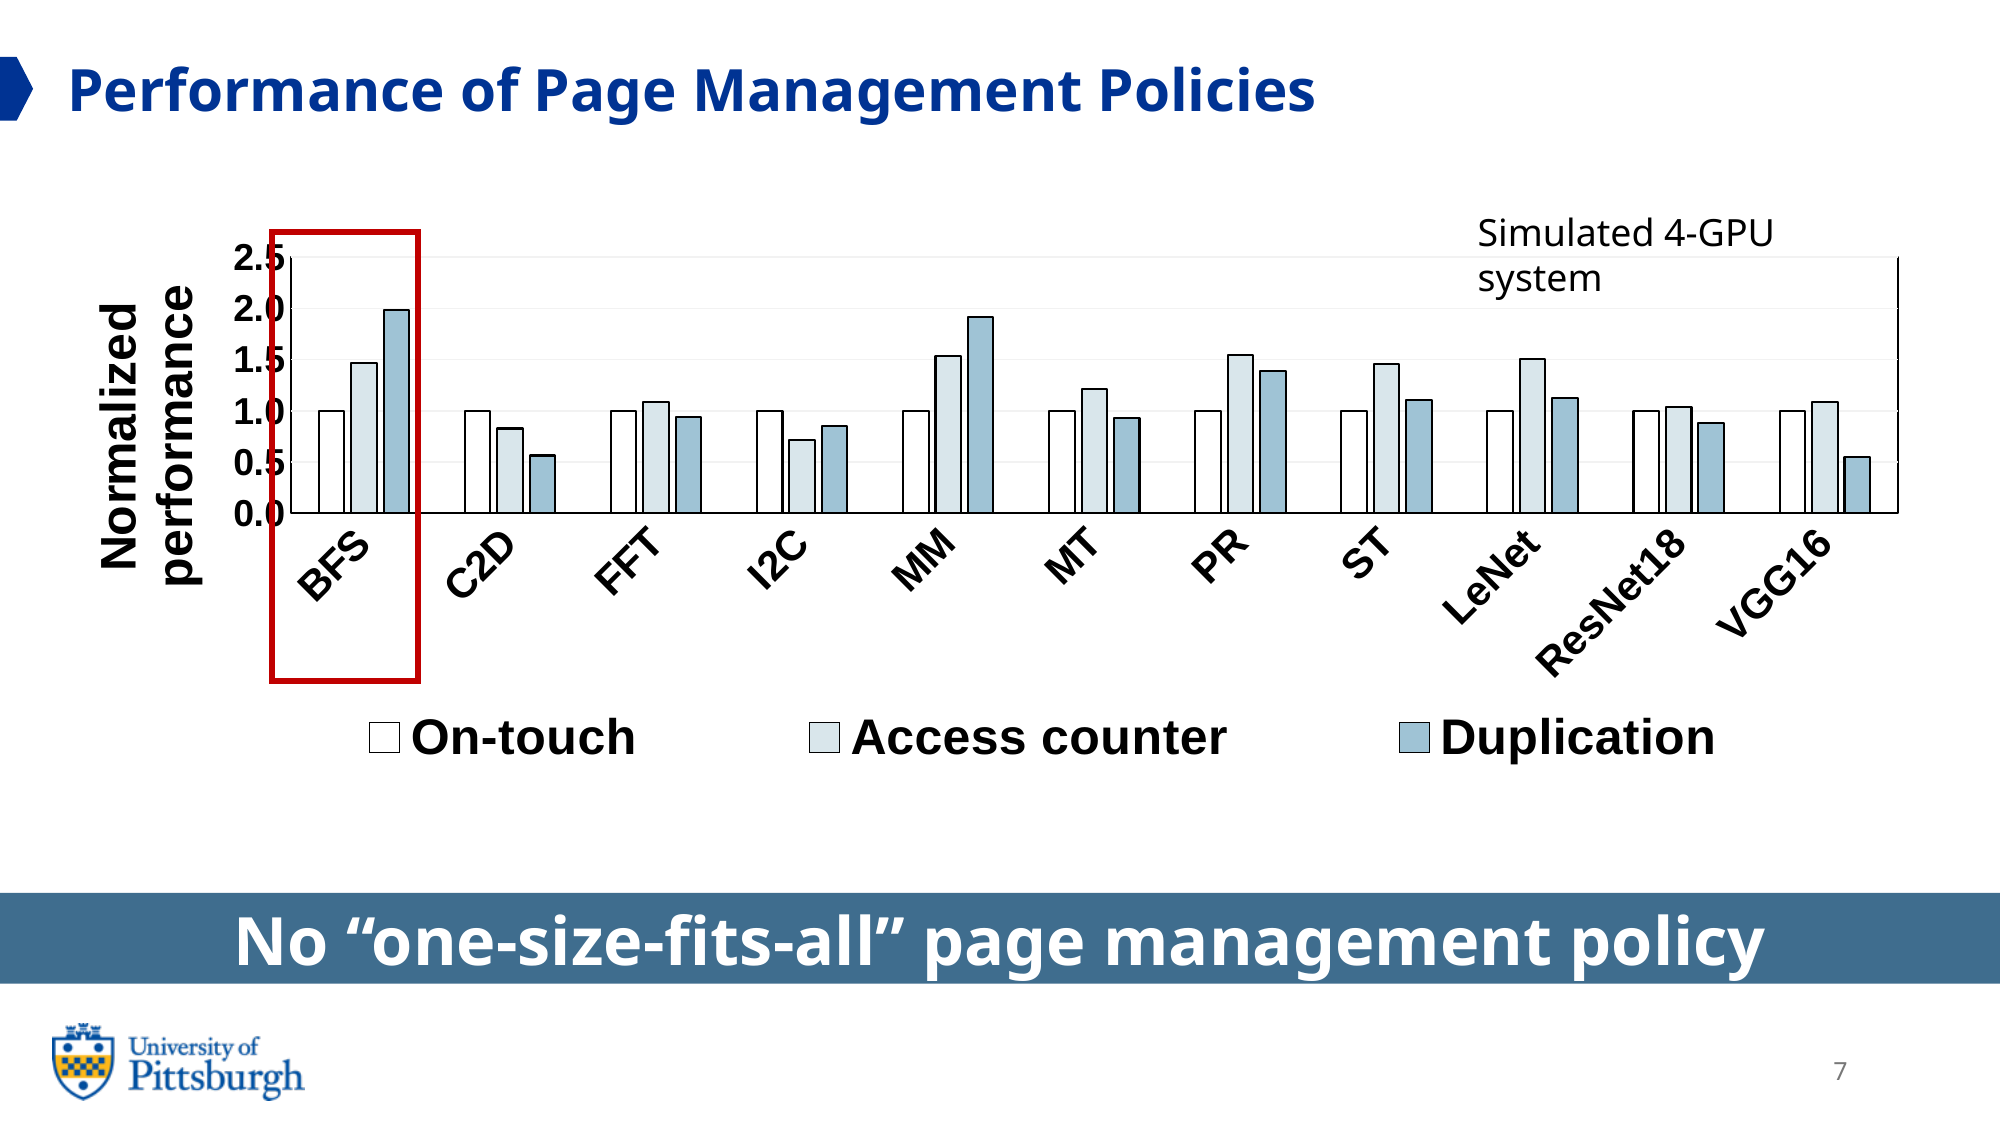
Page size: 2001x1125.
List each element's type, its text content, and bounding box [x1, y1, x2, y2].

slide_number 7 [1412, 1042, 1863, 1103]
text_box [0, 56, 34, 121]
text_box Performance of Page Management Policies [52, 45, 1937, 131]
text_box Simulated 4-GPU system [1462, 201, 1904, 231]
text_box No “one-size-fits-all” page management policy [0, 892, 2000, 985]
picture [51, 1022, 305, 1102]
chart [74, 231, 1907, 788]
